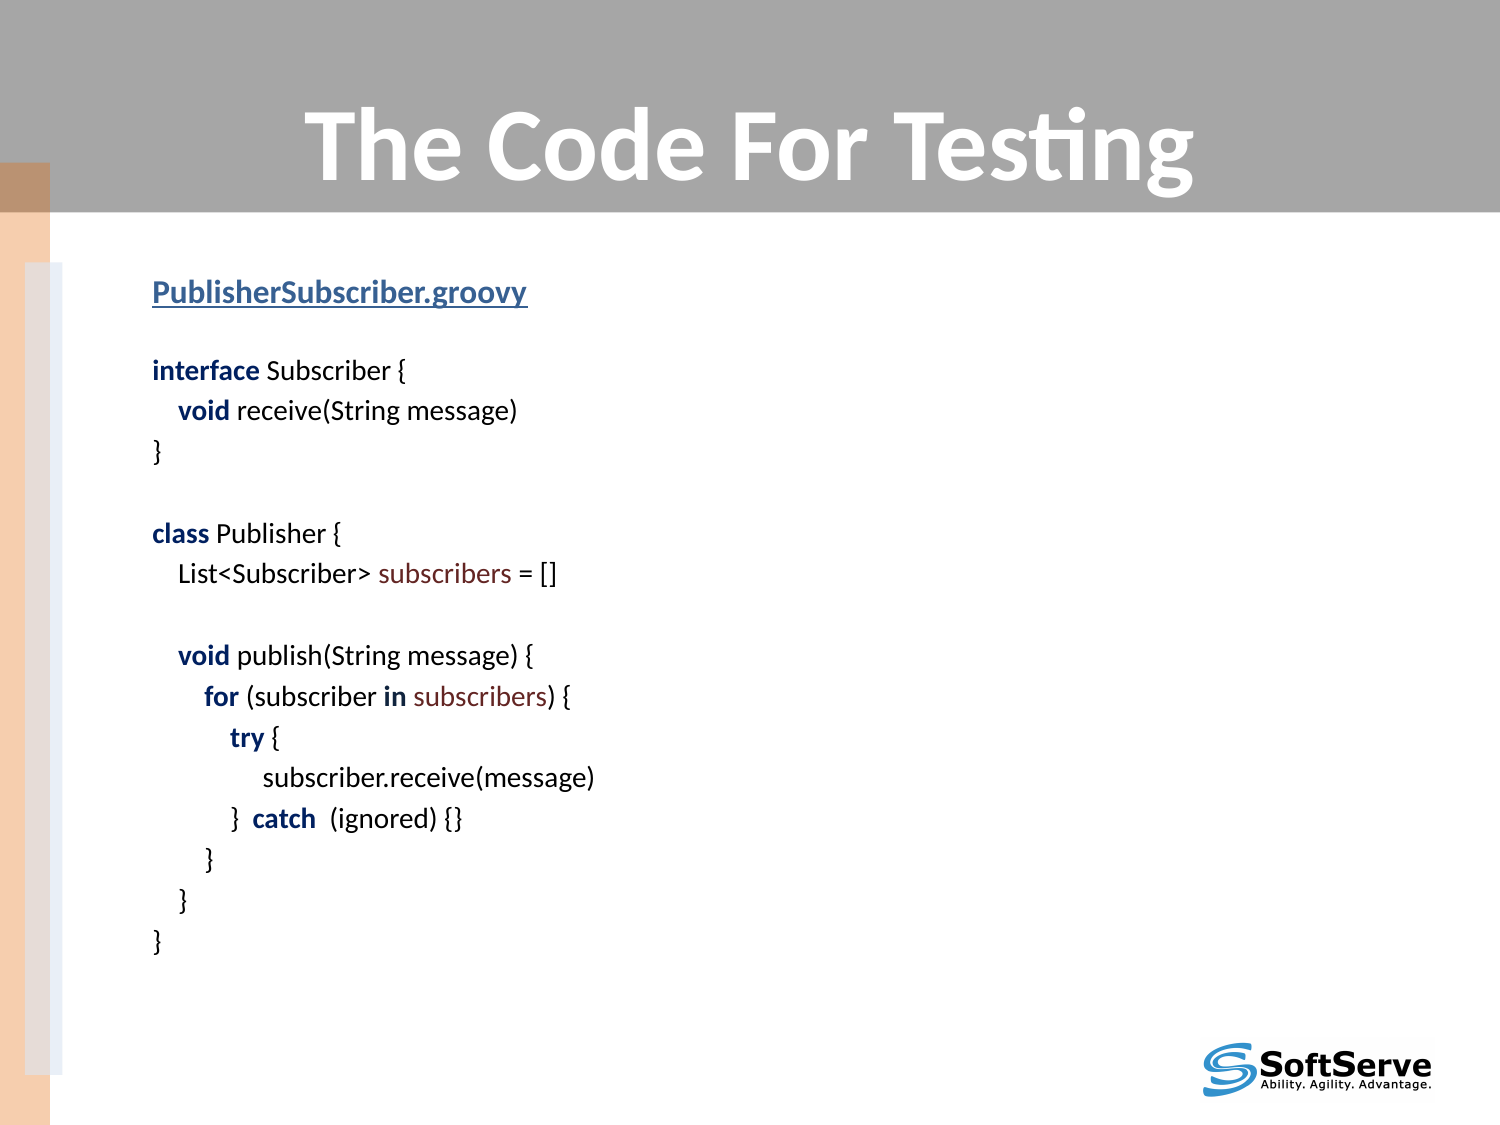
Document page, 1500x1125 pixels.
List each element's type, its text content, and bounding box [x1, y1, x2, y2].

list PublisherSubscriber.groovy interface Subscriber { void receive(String message) } class Publisher { List<Subscriber> subscribers = [] void publish(String message) { for (subscriber in subscribers) { try { subscriber.receive(message) } catch (ignored) {} } } } [75, 262, 1425, 1005]
picture [1200, 1037, 1435, 1103]
title The Code For Testing [75, 45, 1425, 233]
